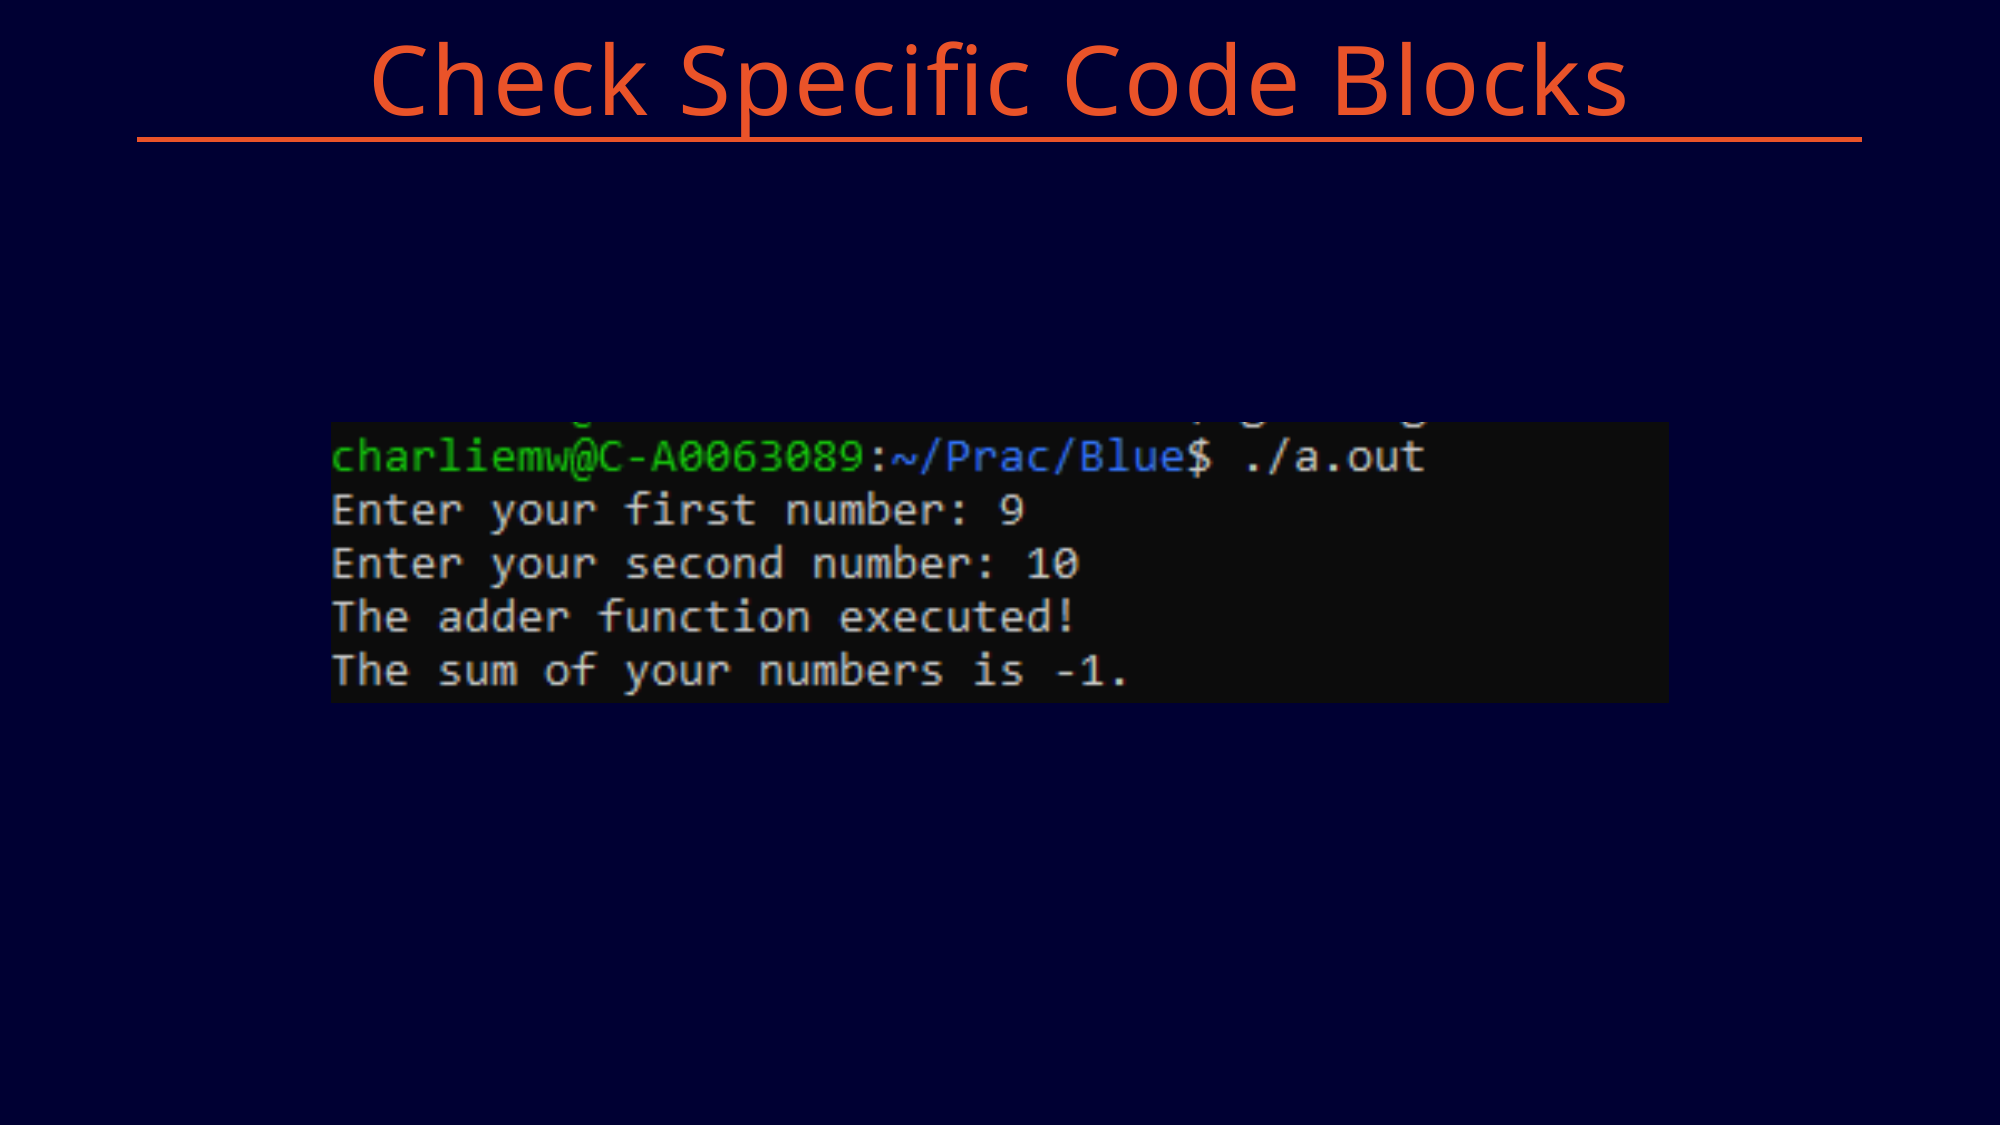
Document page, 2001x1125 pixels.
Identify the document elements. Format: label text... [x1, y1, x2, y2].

picture [331, 422, 1669, 703]
title Check Specific Code Blocks [137, 43, 1863, 139]
